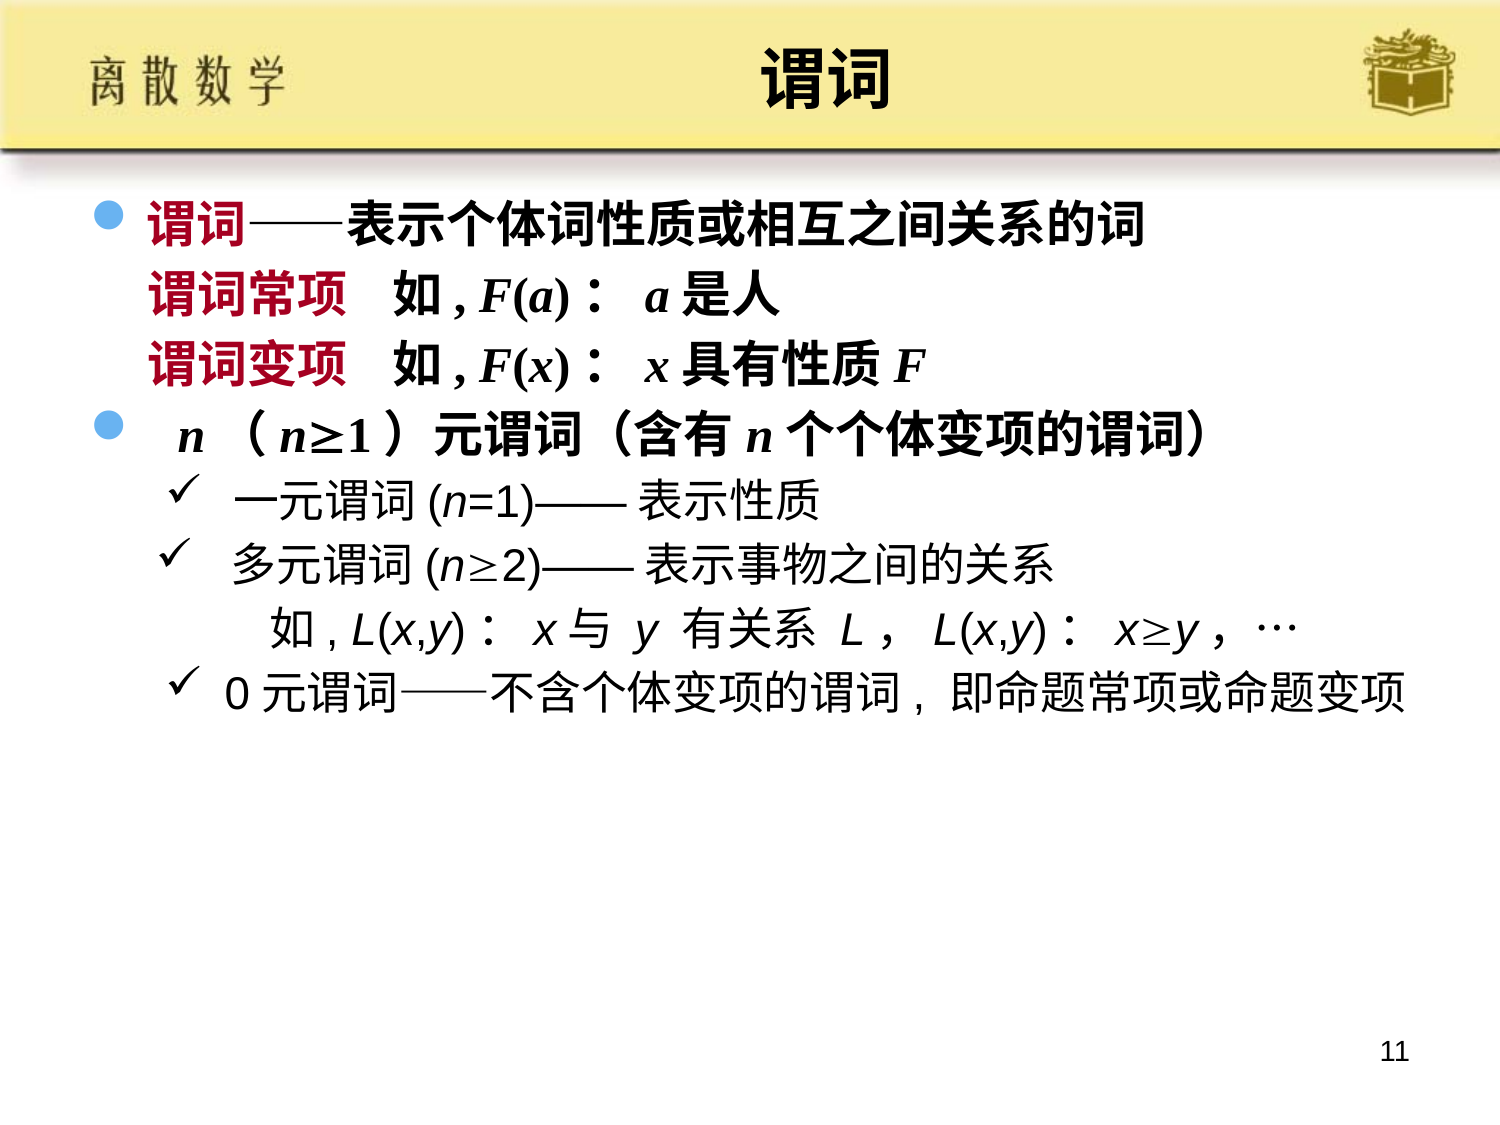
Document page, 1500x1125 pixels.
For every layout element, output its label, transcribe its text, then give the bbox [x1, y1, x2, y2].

title 谓词 [324, 42, 1329, 112]
picture [0, 0, 1500, 1125]
slide_number 11 [1074, 1024, 1425, 1103]
list 谓词——表示个体词性质或相互之间关系的词 谓词常项 如, F(a)：a是人 谓词变项 如, F(x)：x具有性质F n（n1）元谓词（含有n个个体变项的谓词） 一元谓词(n=1)——表示性质 多元谓词(n2)——表示事物之间的关系 如, L(x,y)：x与 y 有关系 L，L(x,y)：xy，… 0元谓词——不含个体变项的谓词, 即命题常项或命题变项 [75, 184, 1459, 993]
